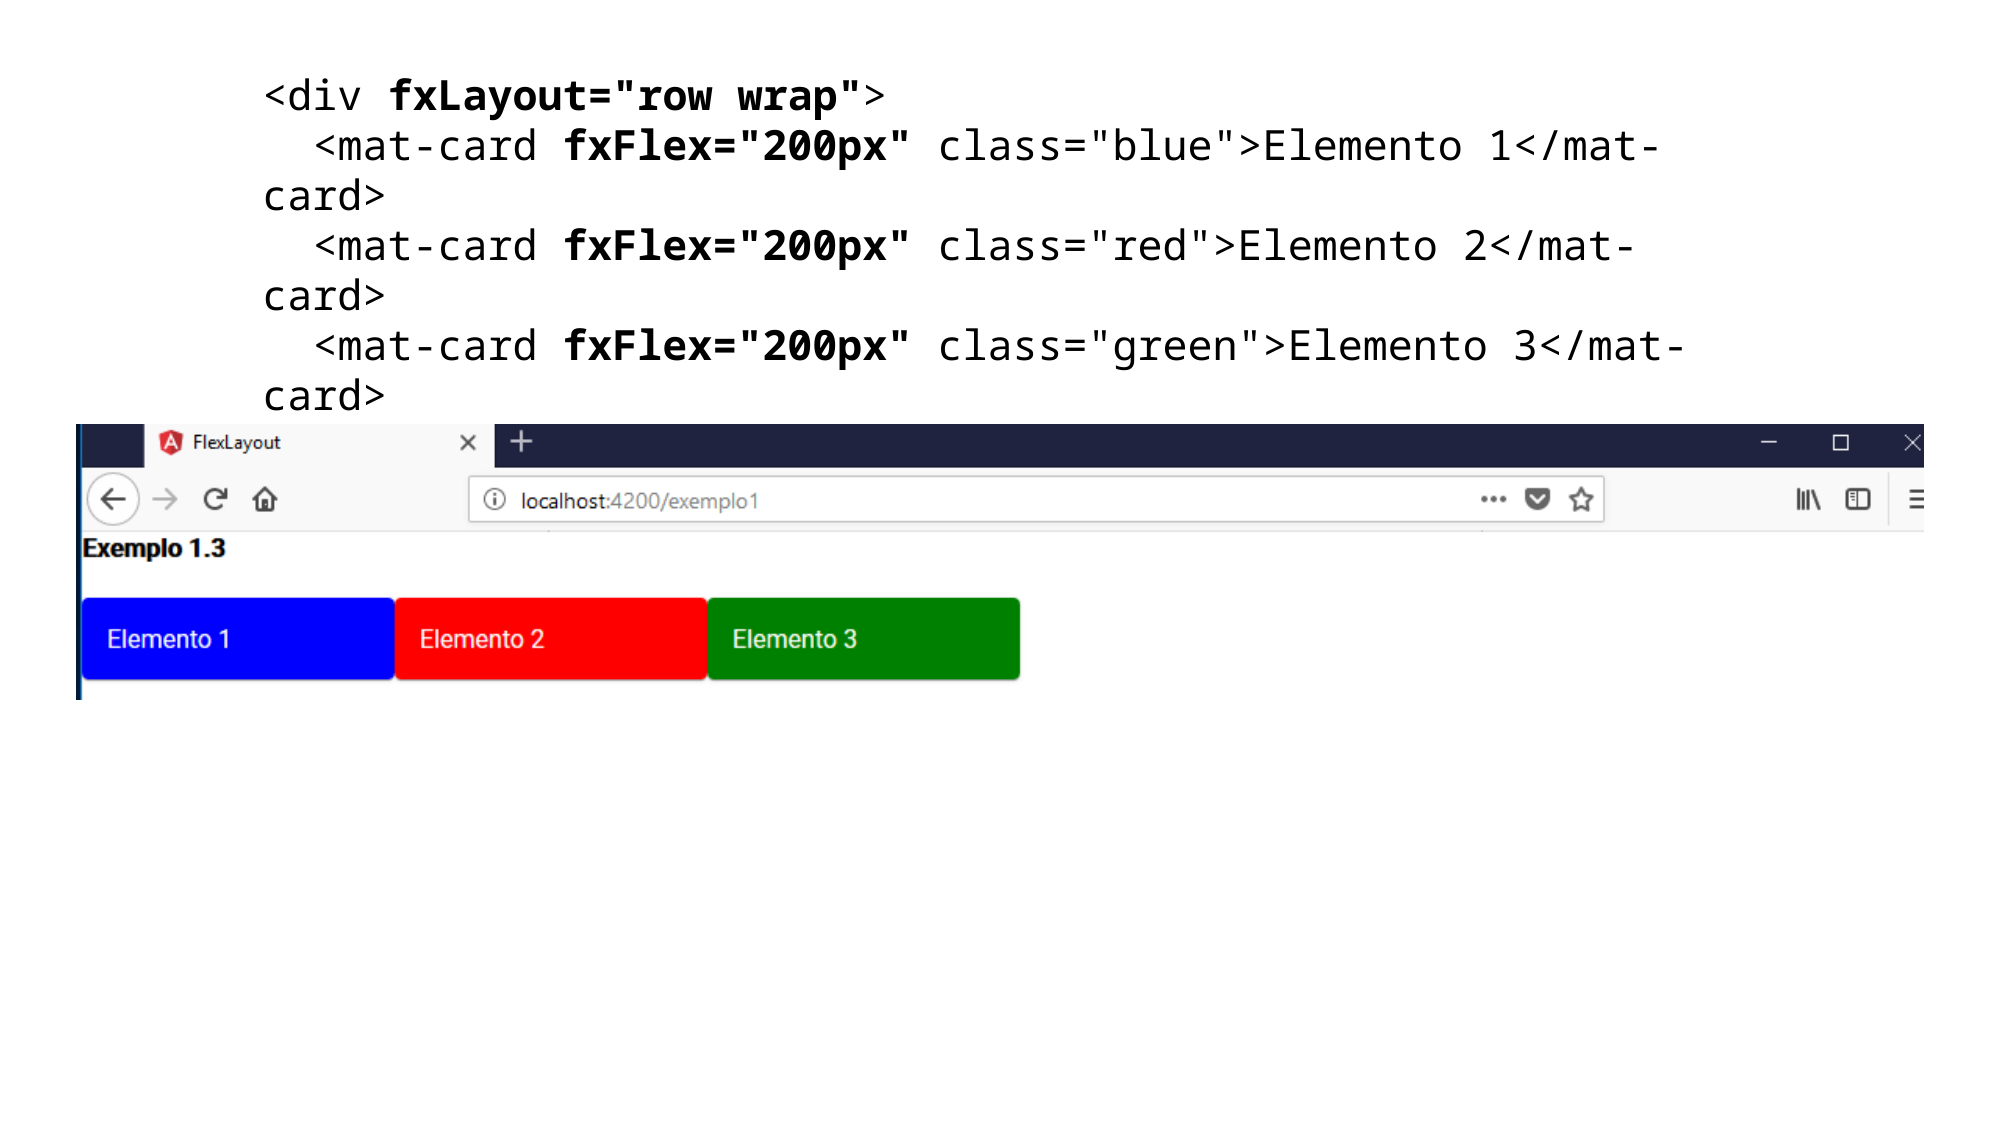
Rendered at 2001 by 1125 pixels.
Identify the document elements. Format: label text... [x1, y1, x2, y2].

text_box <div fxLayout="row wrap"> <mat-card fxFlex="200px" class="blue">Elemento 1</mat-card> <mat-card fxFlex="200px" class="red">Elemento 2</mat-card> <mat-card fxFlex="200px" class="green">Elemento 3</mat-card> </div> [247, 61, 1753, 424]
picture [76, 424, 1924, 701]
